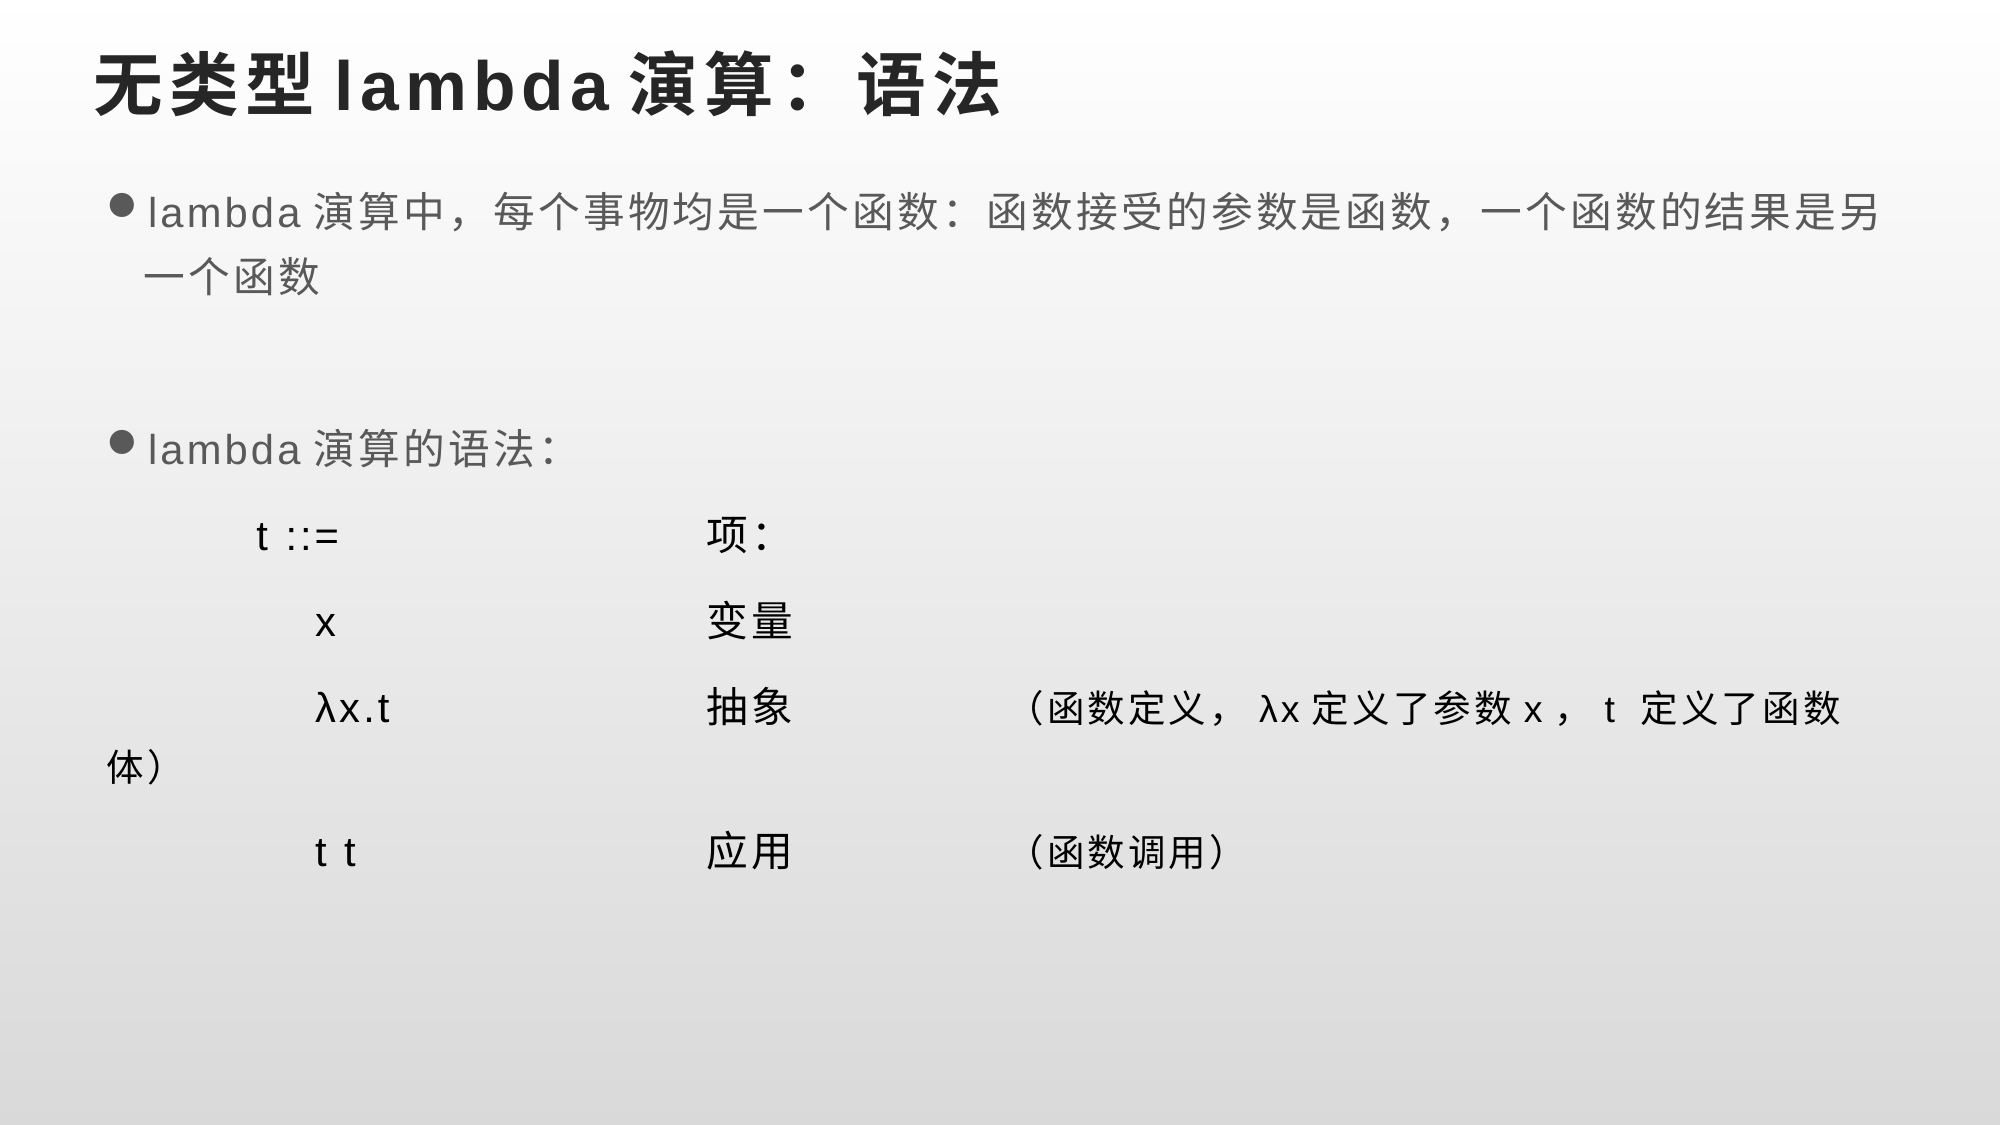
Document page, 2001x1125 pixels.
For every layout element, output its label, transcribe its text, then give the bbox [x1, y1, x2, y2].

list lambda演算中，每个事物均是一个函数：函数接受的参数是函数，一个函数的结果是另一个函数 lambda演算的语法： t ::= 项： x 变量 λx.t 抽象 （函数定义，λx定义了参数x，t 定义了函数体） t t 应用 （函数调用） [91, 163, 1922, 1087]
title 无类型lambda演算：语法 [78, 32, 1804, 133]
